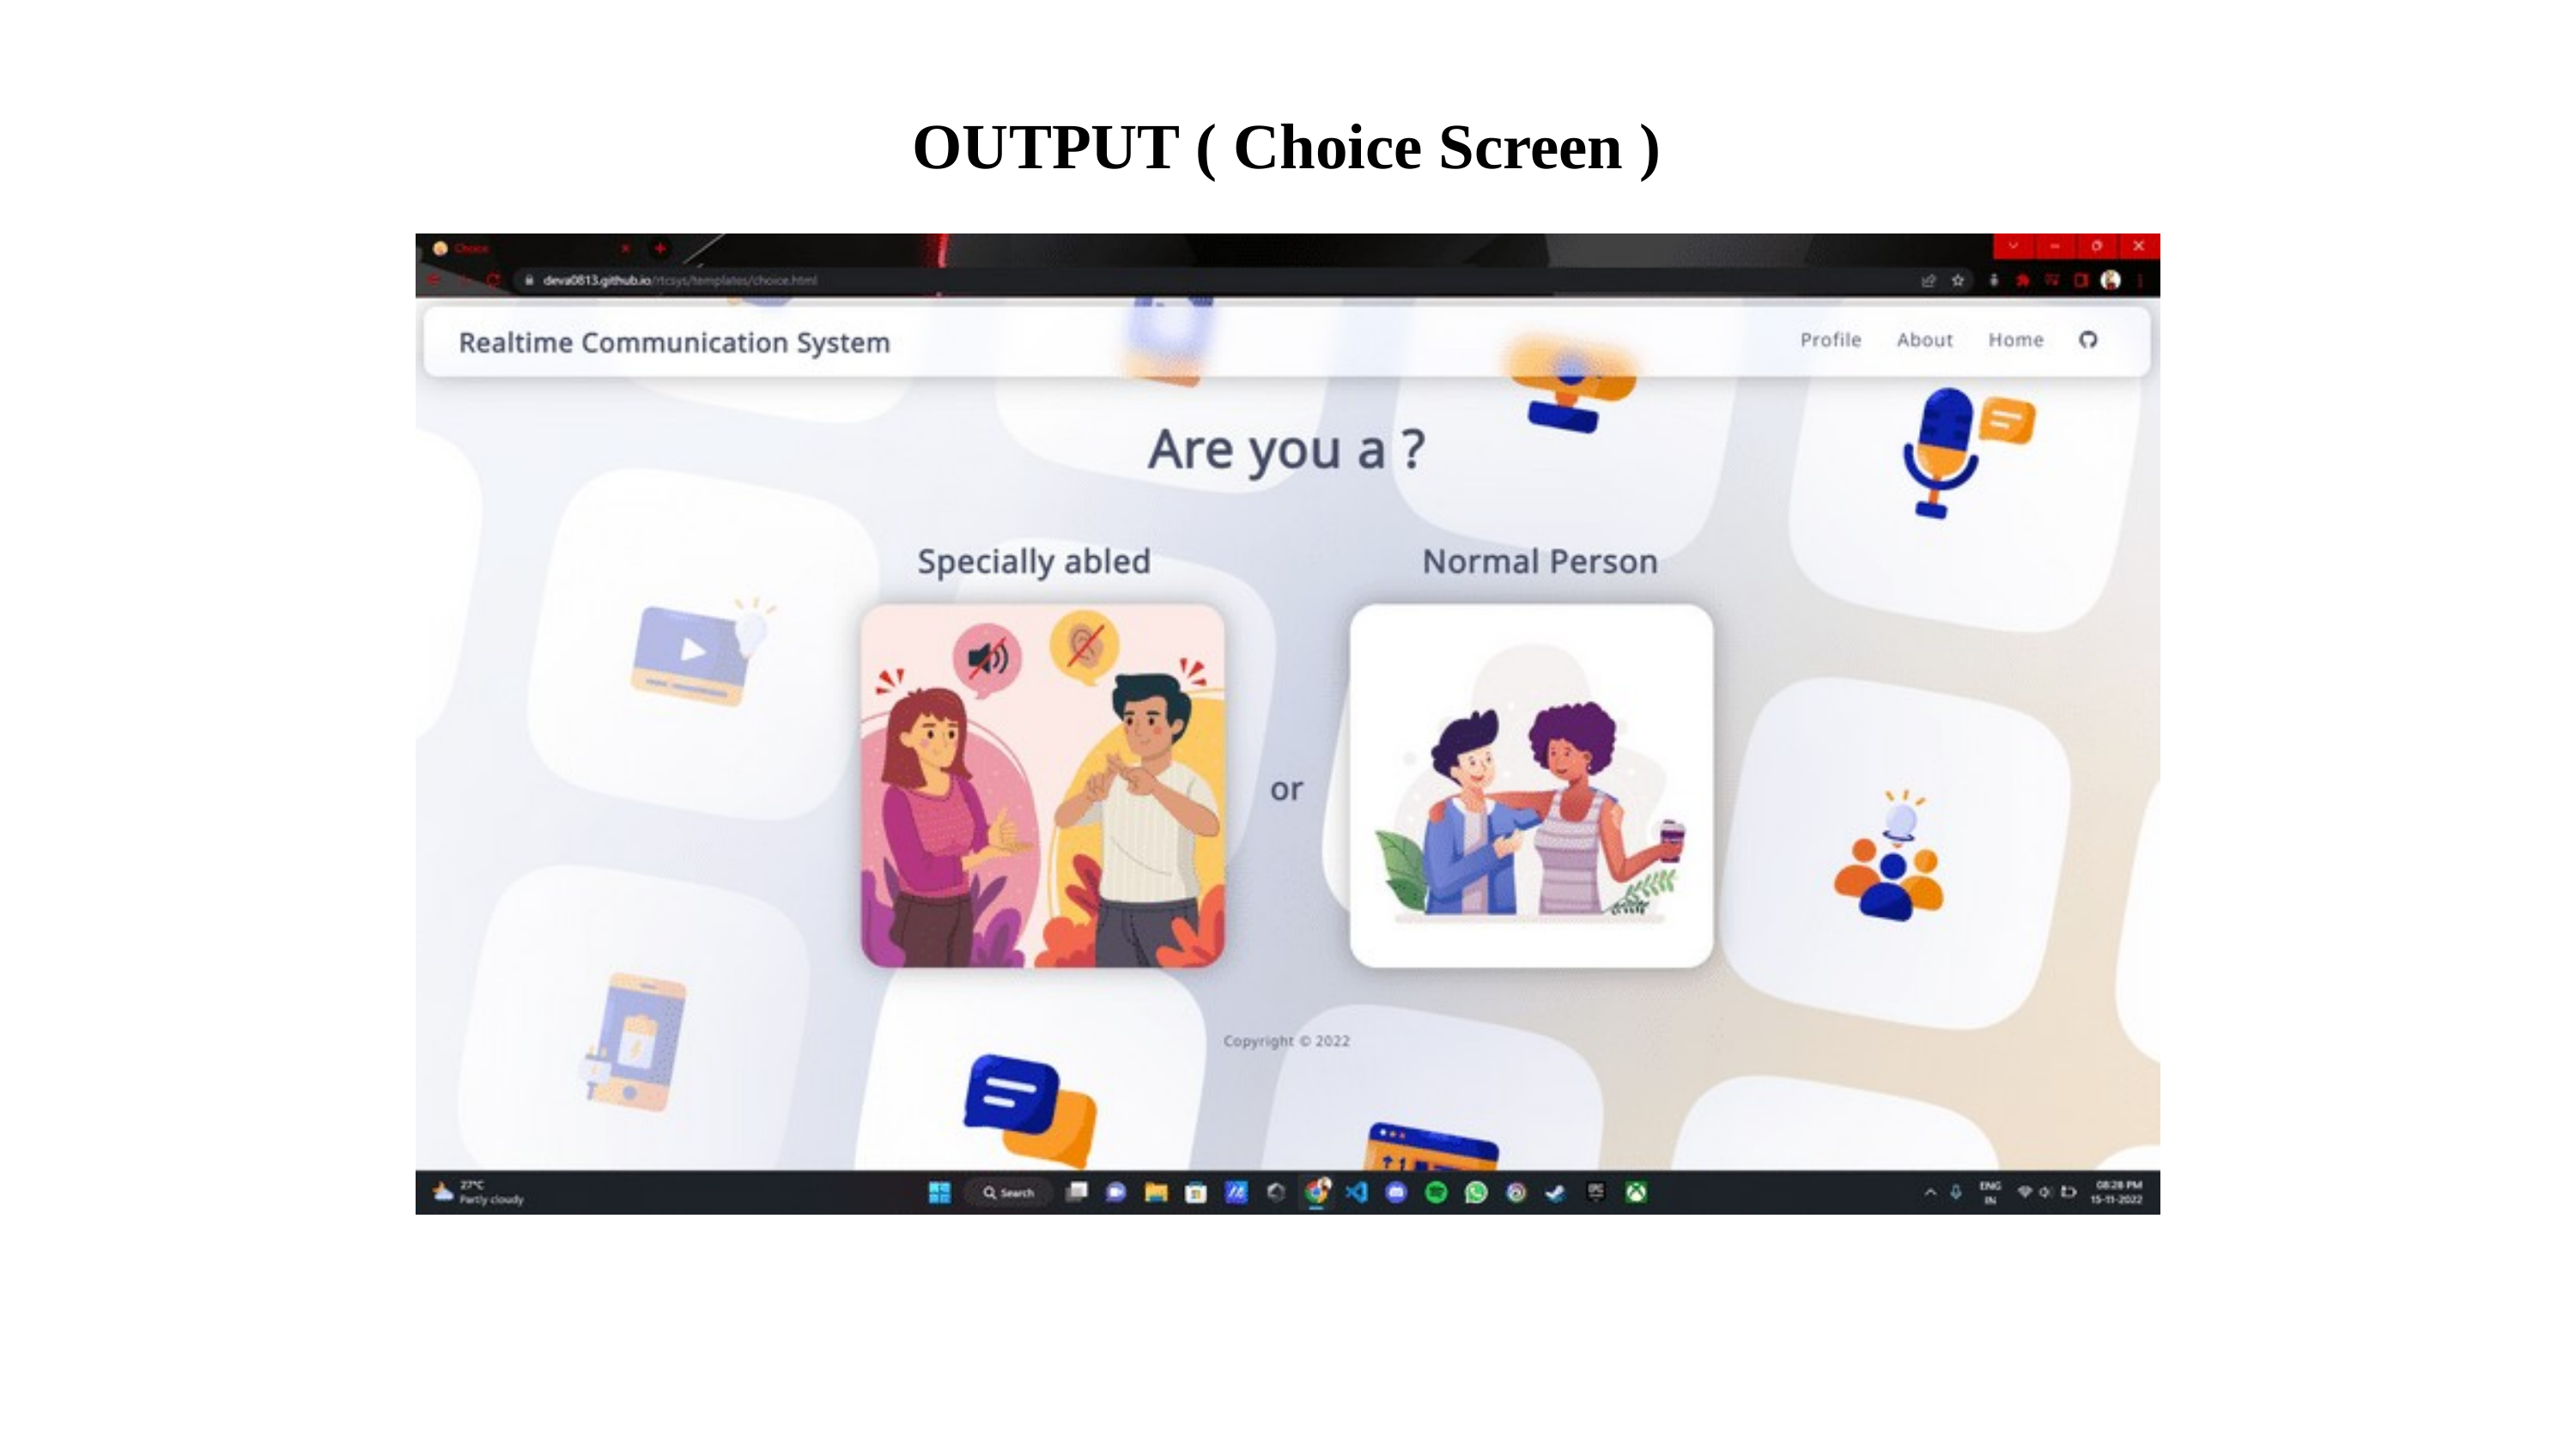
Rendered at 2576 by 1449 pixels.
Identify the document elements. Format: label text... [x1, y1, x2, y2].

picture [415, 233, 2160, 1215]
title OUTPUT ( Choice Screen ) [910, 102, 1666, 231]
